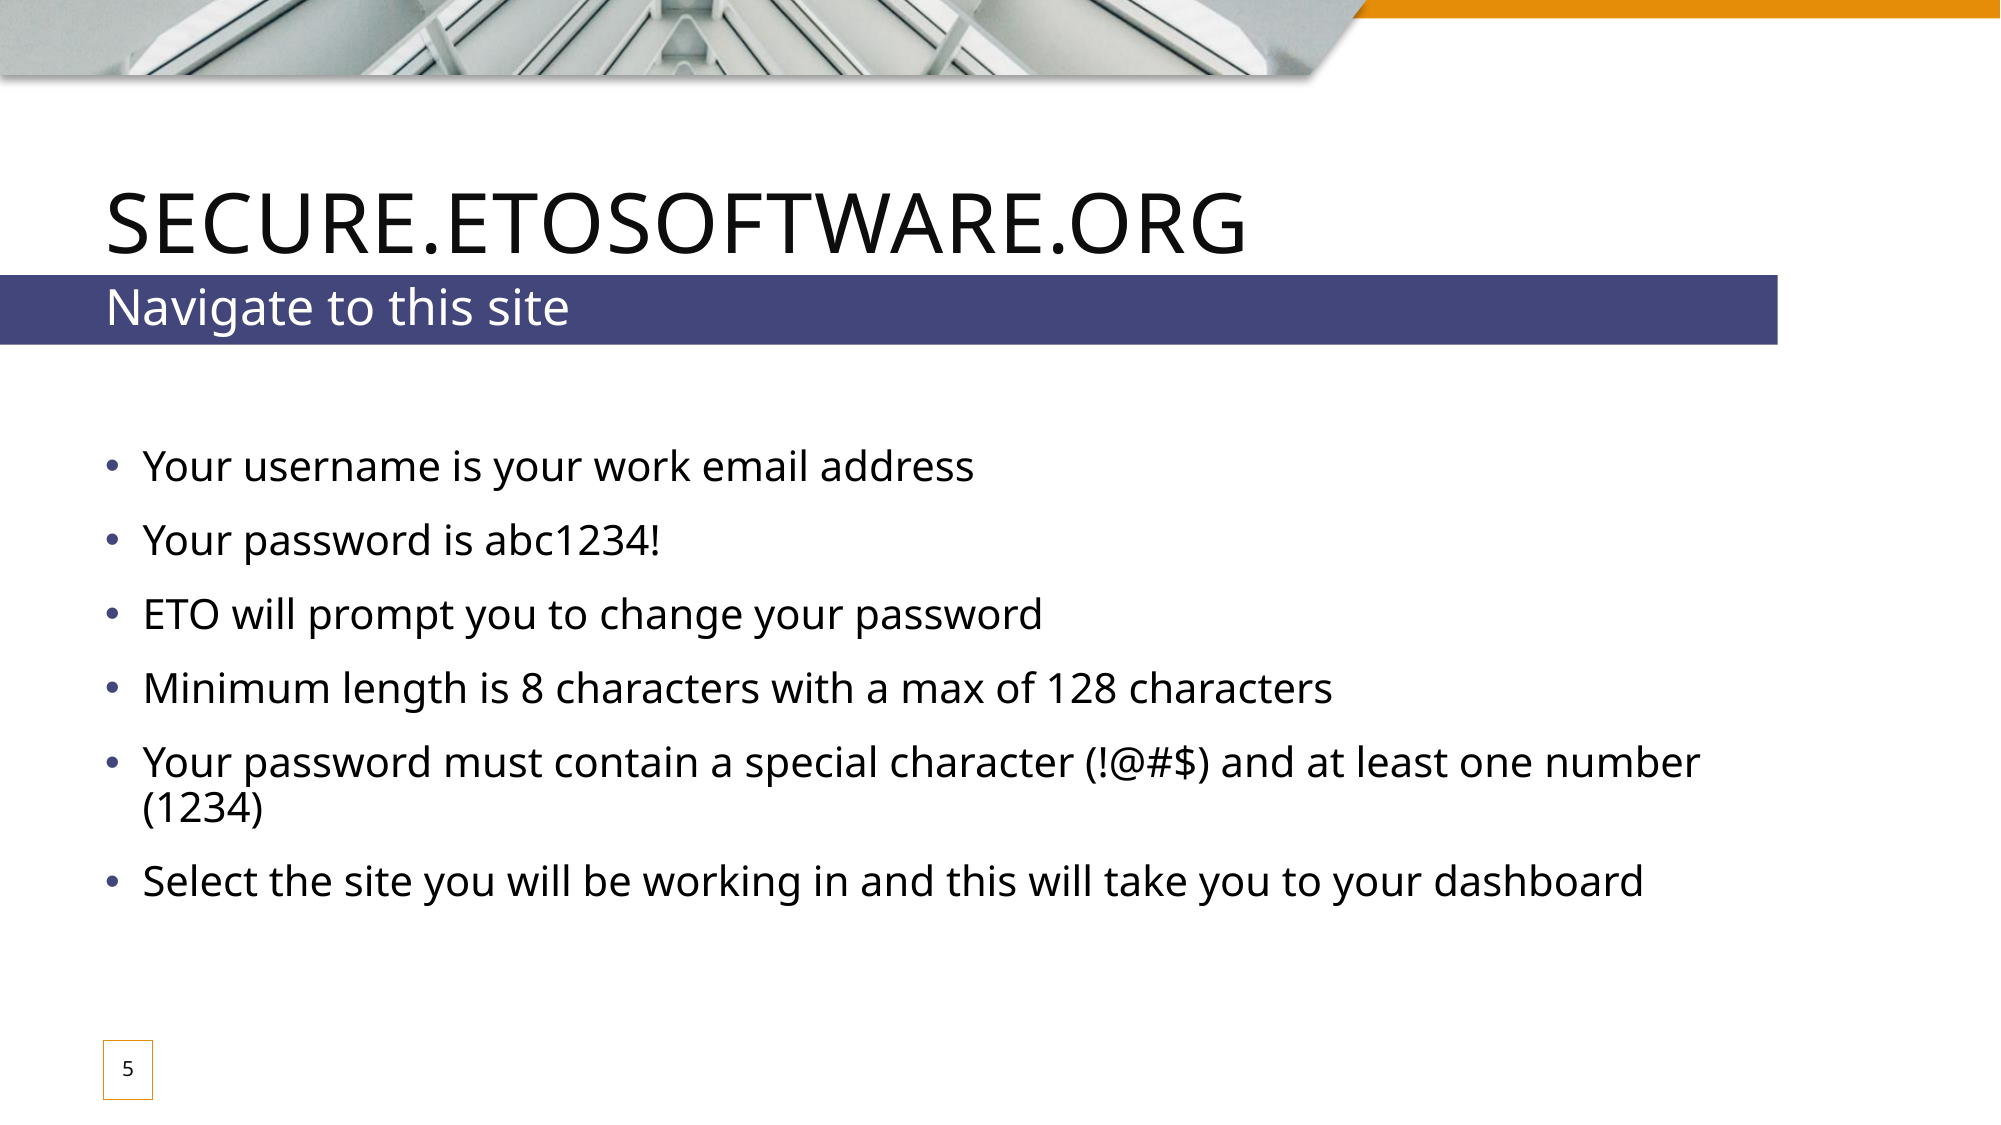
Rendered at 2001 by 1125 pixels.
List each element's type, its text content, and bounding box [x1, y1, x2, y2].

slide_number 5 [103, 1040, 153, 1100]
list Your username is your work email address Your password is abc1234! ETO will prompt you to change your password Minimum length is 8 characters with a max of 128 characters Your password must contain a special character (!@#$) and at least one number (1234) Select the site you will be working in and this will take you to your dashboard [90, 437, 1778, 1038]
title Secure.etosoftware.org [90, 162, 1863, 279]
list Navigate to this site [0, 275, 1778, 345]
picture [0, 0, 1367, 76]
